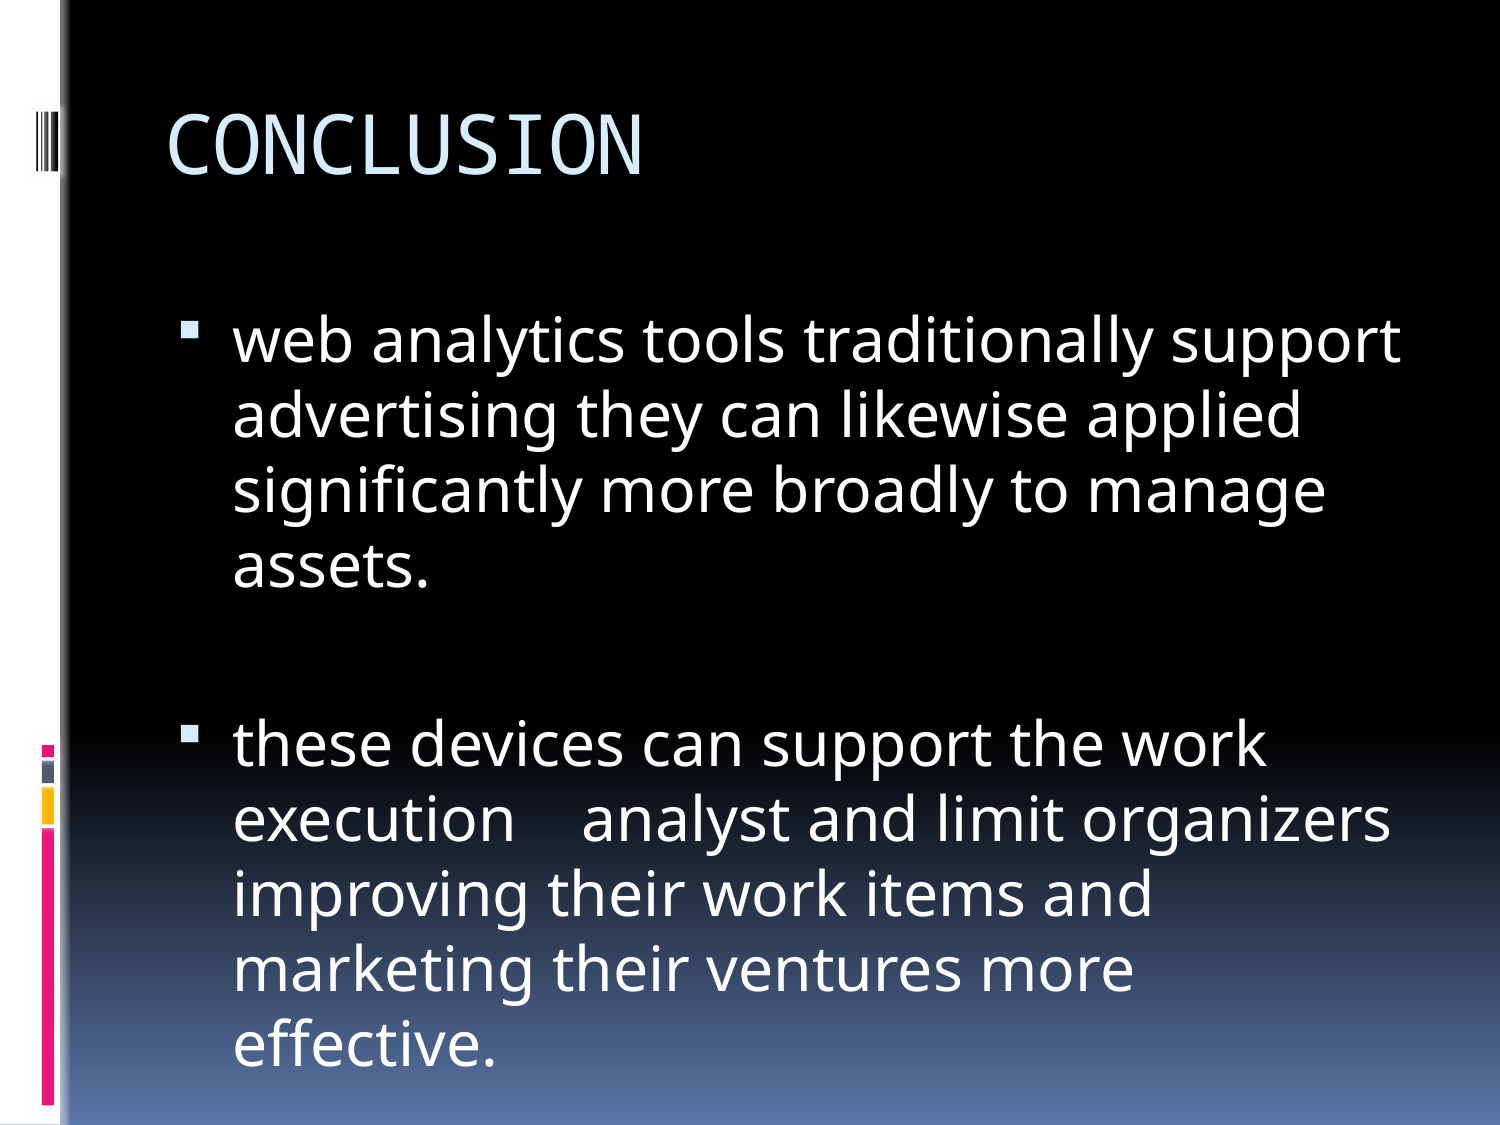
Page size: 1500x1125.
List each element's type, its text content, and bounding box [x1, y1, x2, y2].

list web analytics tools traditionally support advertising they can likewise applied significantly more broadly to manage assets. these devices can support the work execution analyst and limit organizers improving their work items and marketing their ventures more effective. [150, 292, 1425, 1043]
title CONCLUSION [150, 83, 1425, 234]
